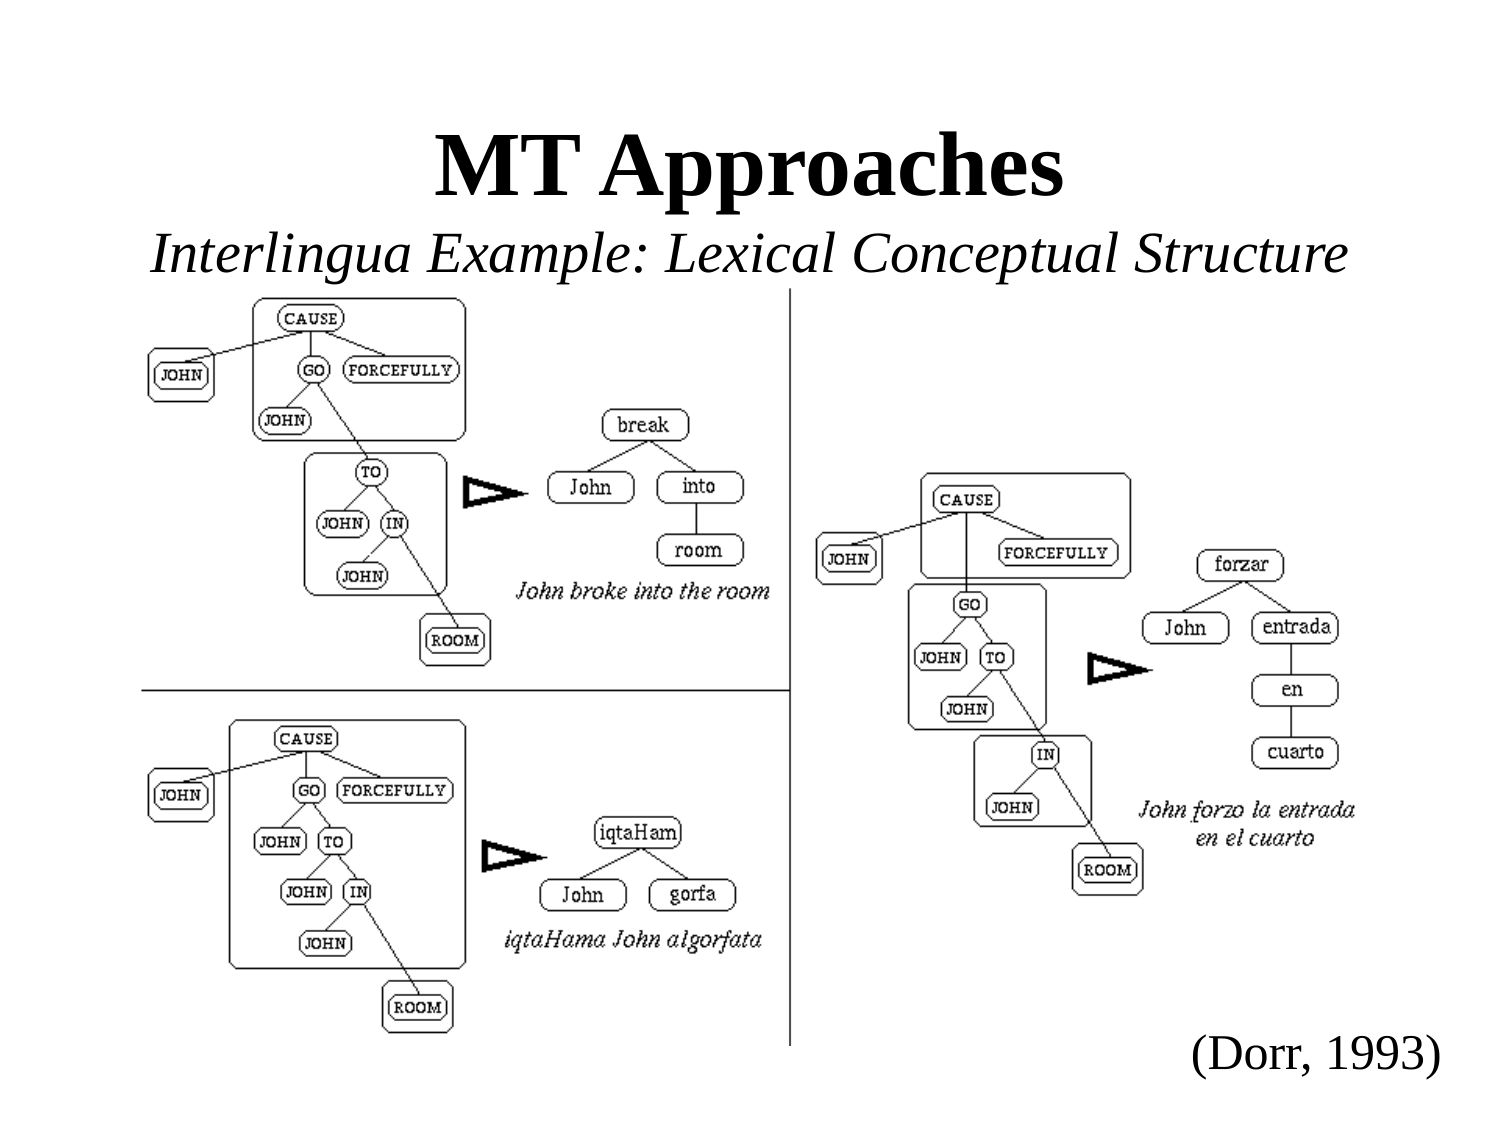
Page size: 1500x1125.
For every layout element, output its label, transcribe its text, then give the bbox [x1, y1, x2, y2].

text_box (Dorr, 1993) [1176, 1012, 1457, 1088]
title MT Approaches Interlingua Example: Lexical Conceptual Structure [112, 99, 1388, 288]
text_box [137, 287, 1364, 1046]
